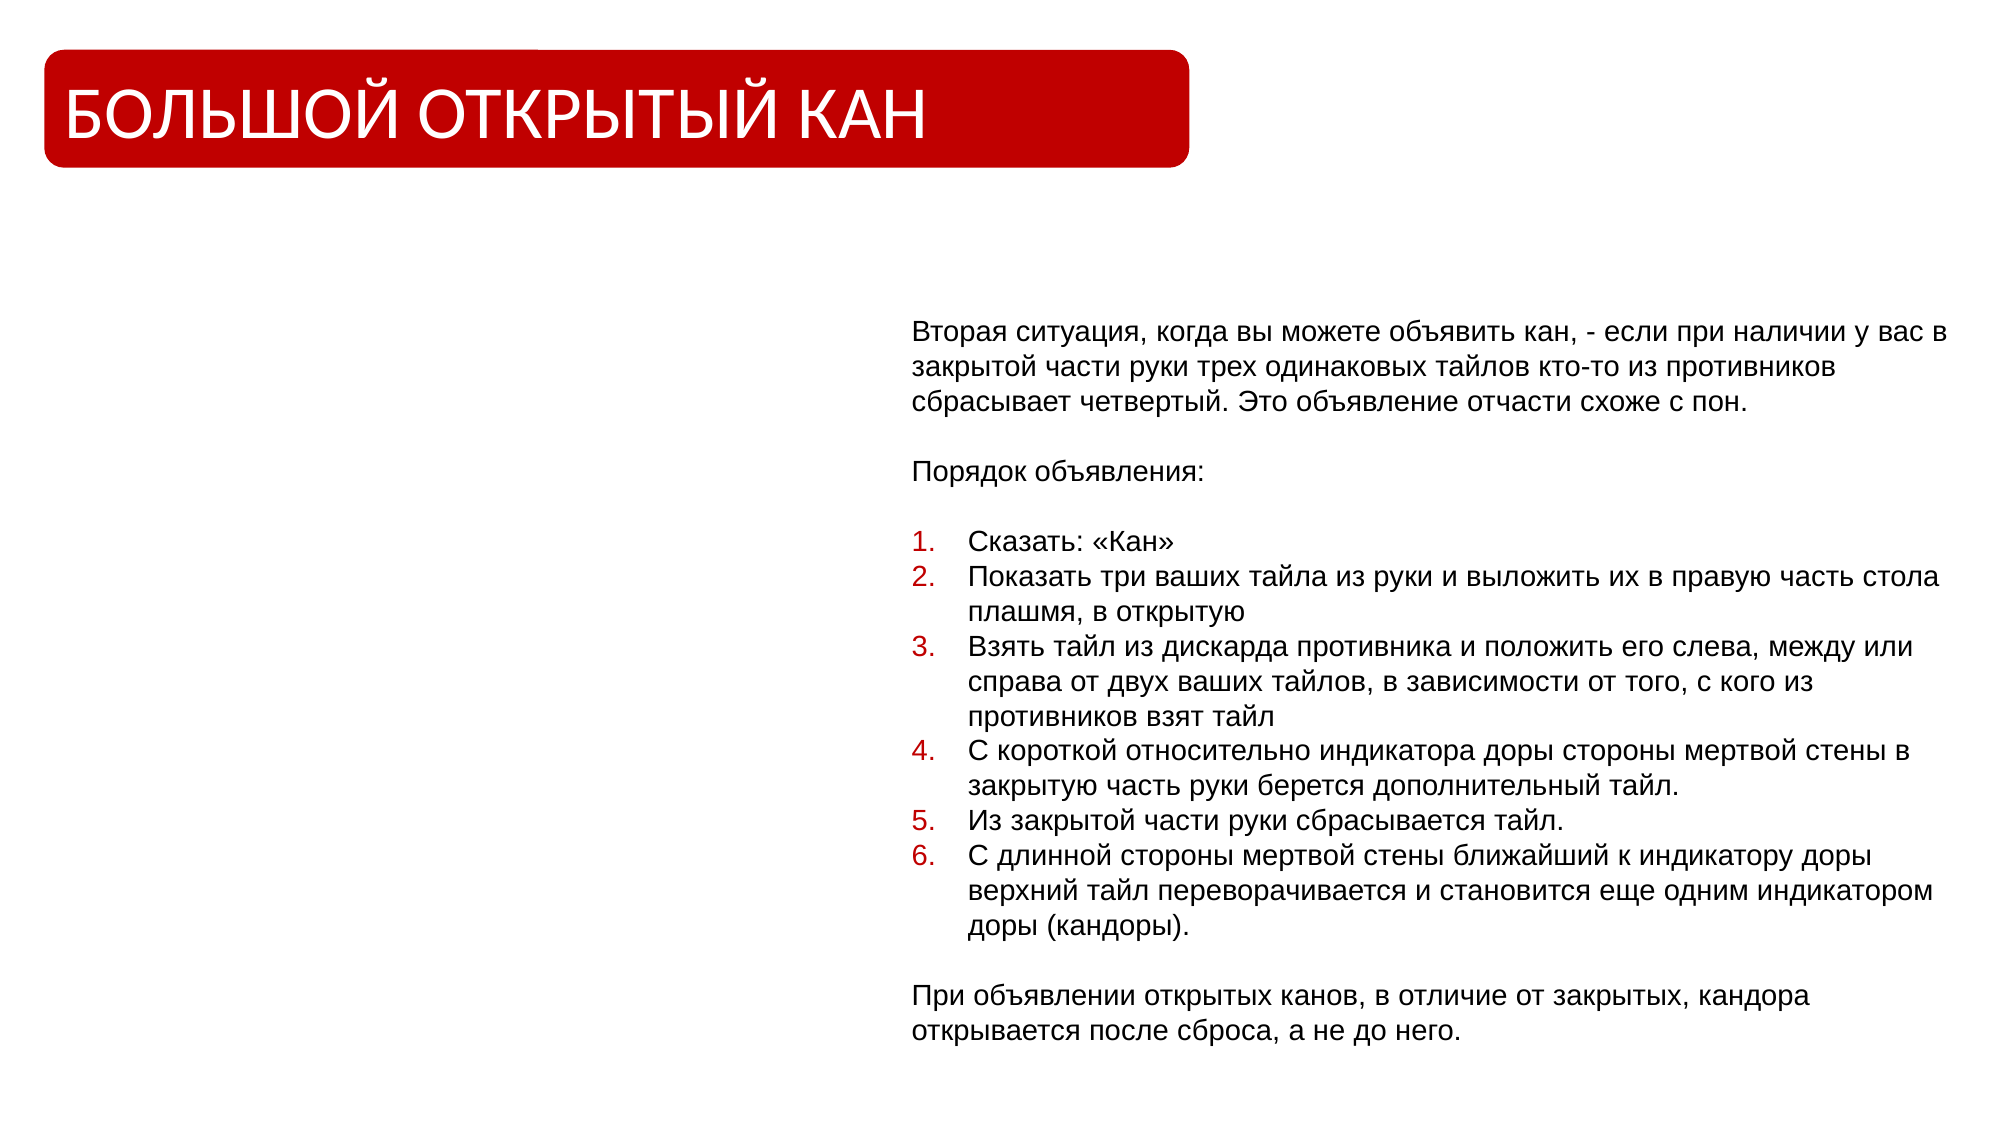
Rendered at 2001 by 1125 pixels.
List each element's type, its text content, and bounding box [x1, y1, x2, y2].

text_box БОЛЬШОЙ ОТКРЫТЫЙ КАН [43, 48, 1191, 169]
text_box Вторая ситуация, когда вы можете объявить кан, - если при наличии у вас в закрытой части руки трех одинаковых тайлов кто-то из противников сбрасывает четвертый. Это объявление отчасти схоже с пон. Порядок объявления: Сказать: «Кан» Показать три ваших тайла из руки и выложить их в правую часть стола плашмя, в открытую Взять тайл из дискарда противника и положить его слева, между или справа от двух ваших тайлов, в зависимости от того, с кого из противников взят тайл С короткой относительно индикатора доры стороны мертвой стены в закрытую часть руки берется дополнительный тайл. Из закрытой части руки сбрасывается тайл. С длинной стороны мертвой стены ближайший к индикатору доры верхний тайл переворачивается и становится еще одним индикатором доры (кандоры). При объявлении открытых канов, в отличие от закрытых, кандора открывается после сброса, а не до него. [896, 304, 1964, 1089]
